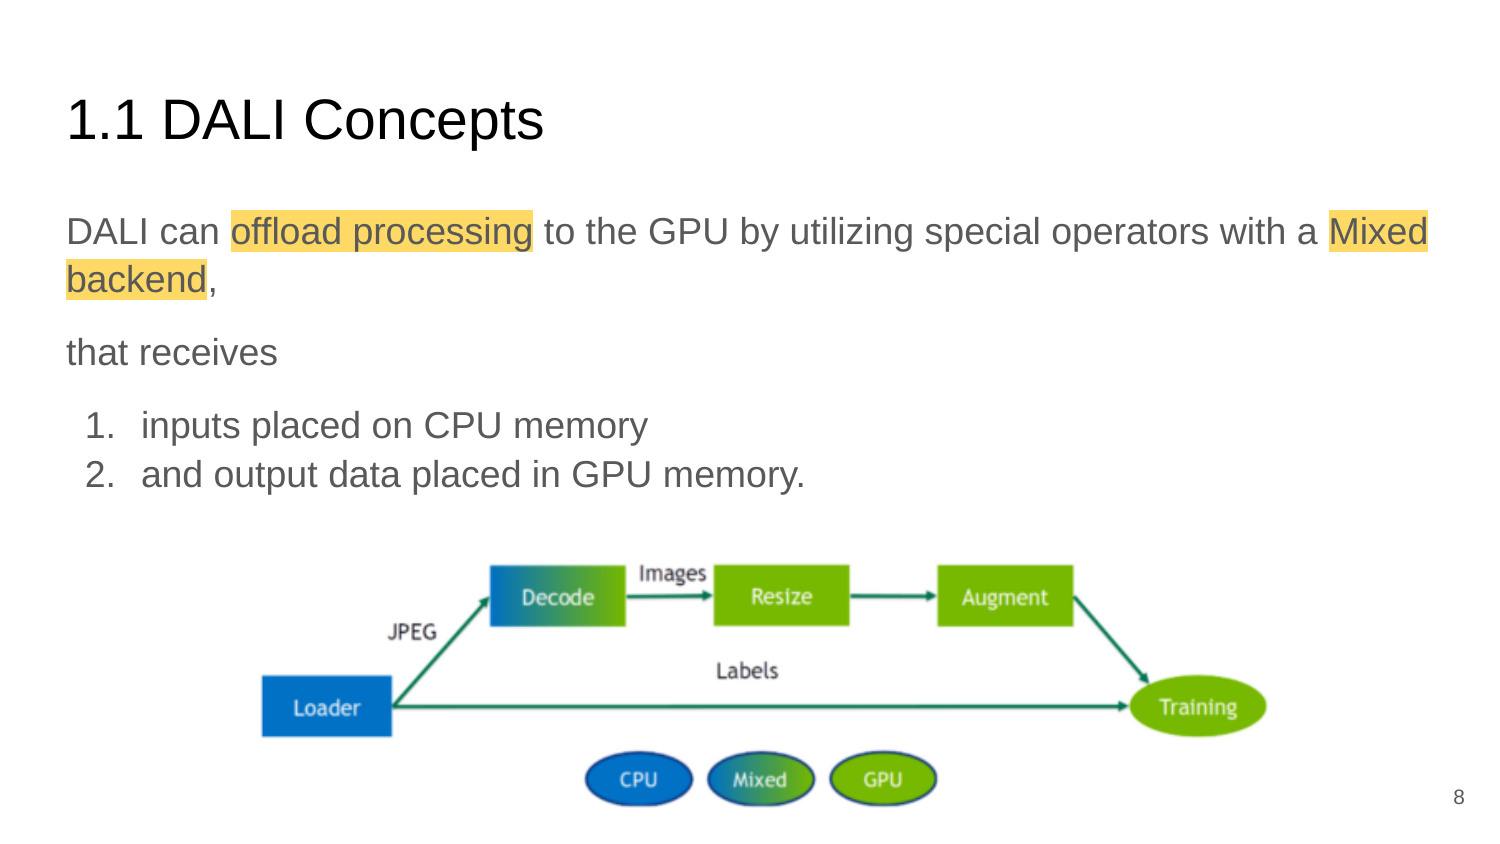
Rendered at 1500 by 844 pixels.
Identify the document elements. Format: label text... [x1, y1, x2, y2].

list DALI can offload processing to the GPU by utilizing special operators with a Mixed backend, that receives inputs placed on CPU memory and output data placed in GPU memory. [51, 189, 1449, 750]
picture [258, 534, 1292, 818]
title 1.1 DALI Concepts [51, 72, 1449, 167]
slide_number ‹#› [1389, 764, 1480, 830]
